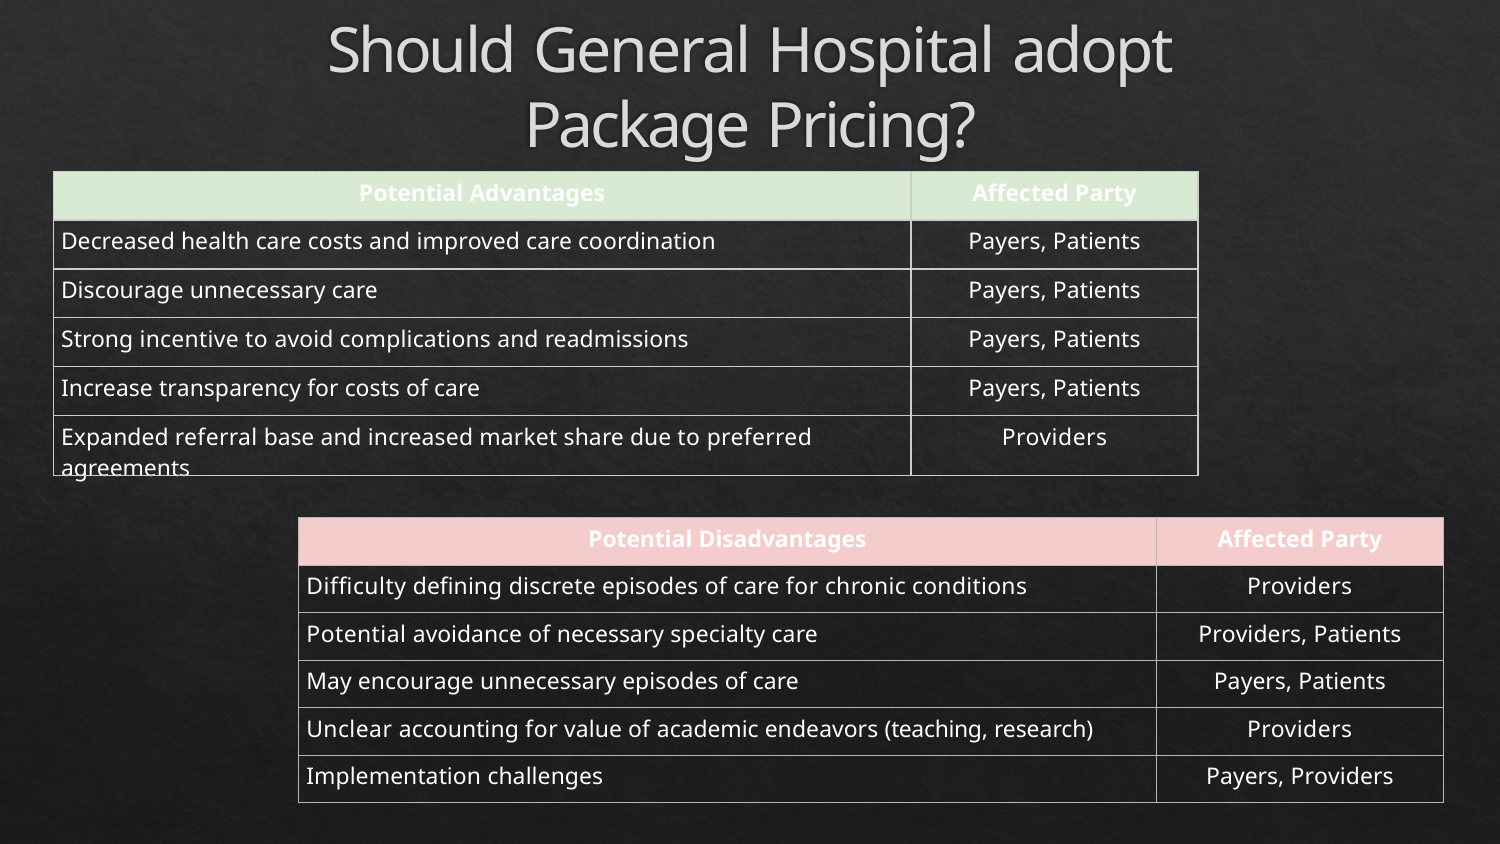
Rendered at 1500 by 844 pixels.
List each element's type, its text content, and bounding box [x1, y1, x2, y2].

table_cell Payers, Patients [912, 270, 1197, 317]
table_cell Implementation challenges [299, 756, 1156, 802]
table_header Affected Party [912, 172, 1197, 219]
table_cell Difﬁculty deﬁning discrete episodes of care for chronic conditions [299, 566, 1156, 612]
table_cell Payers, Patients [912, 318, 1197, 366]
table_cell Payers, Patients [912, 367, 1197, 415]
table_cell Expanded referral base and increased market share due to preferred agreements [54, 416, 910, 475]
table_cell Potential avoidance of necessary specialty care [299, 613, 1156, 660]
table_cell Discourage unnecessary care [54, 270, 910, 317]
table_header Potential Advantages [54, 172, 910, 219]
table_cell Unclear accounting for value of academic endeavors (teaching, research) [299, 708, 1156, 755]
title Should General Hospital adopt Package Pricing? [283, 7, 1216, 160]
table_cell Providers, Patients [1157, 613, 1443, 660]
table_cell Payers, Providers [1157, 756, 1443, 802]
table_header Affected Party [1157, 518, 1443, 565]
table_cell Strong incentive to avoid complications and readmissions [54, 318, 910, 366]
table_header Potential Disadvantages [299, 518, 1156, 565]
table_cell Providers [912, 416, 1197, 475]
table_cell Decreased health care costs and improved care coordination [54, 221, 910, 268]
table_cell Payers, Patients [1157, 661, 1443, 707]
table_cell May encourage unnecessary episodes of care [299, 661, 1156, 707]
table_cell Providers [1157, 566, 1443, 612]
table_cell Increase transparency for costs of care [54, 367, 910, 415]
table_cell Providers [1157, 708, 1443, 755]
table_cell Payers, Patients [912, 221, 1197, 268]
